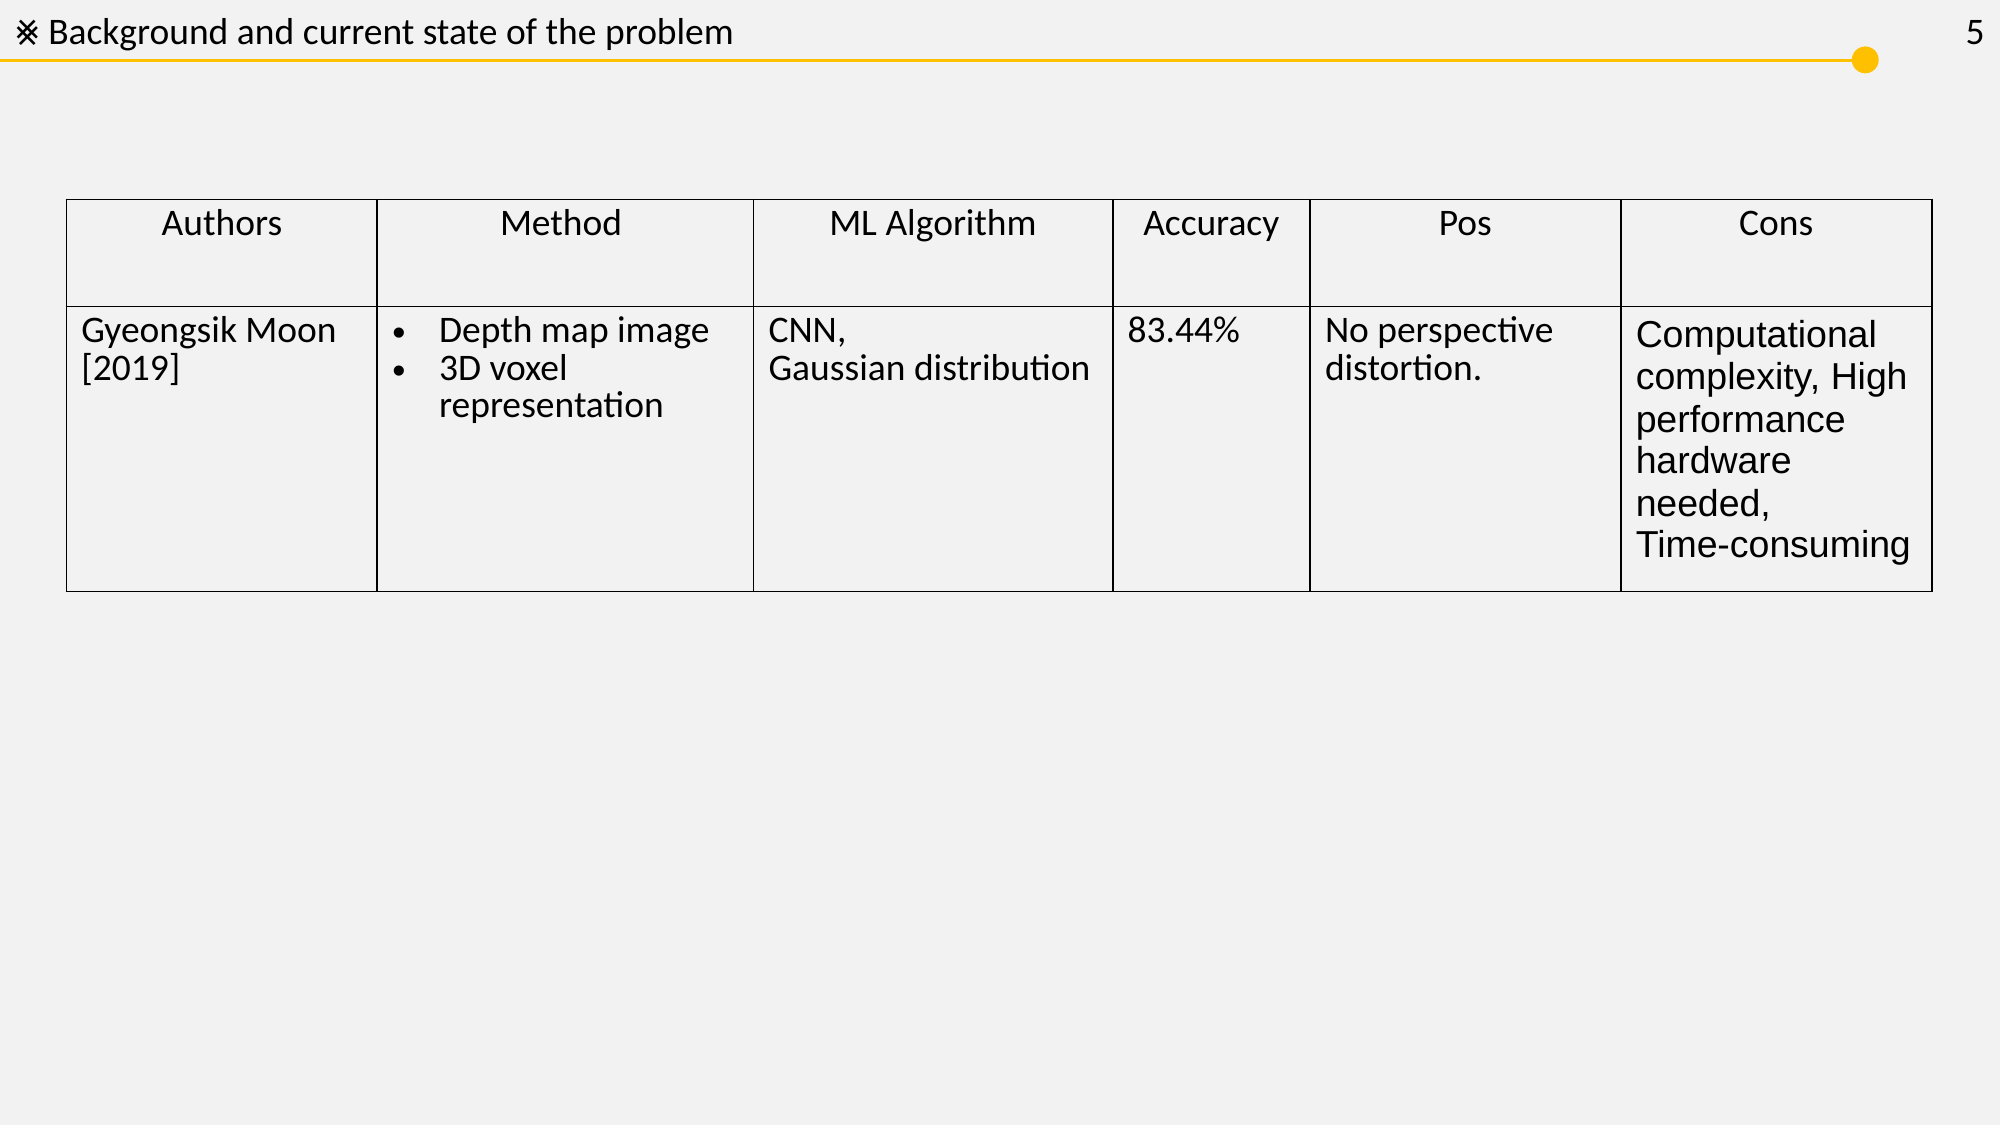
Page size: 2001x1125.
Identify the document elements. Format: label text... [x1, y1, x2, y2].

table_cell No perspective distortion. [1311, 307, 1620, 591]
table_cell Depth map image 3D voxel representation [378, 307, 753, 591]
table_cell Gyeongsik Moon [2019] [67, 307, 376, 591]
table_header ML Algorithm [754, 200, 1112, 306]
table_cell Computational complexity, High performance hardware needed, Time-consuming [1622, 307, 1931, 591]
table_cell CNN, Gaussian distribution [754, 307, 1112, 591]
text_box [0, 0, 2000, 74]
table_header Pos [1311, 200, 1620, 306]
table_header Method [378, 200, 753, 306]
table_header Authors [67, 200, 376, 306]
table_cell 83.44% [1114, 307, 1309, 591]
table_header Cons [1622, 200, 1931, 306]
table_header Accuracy [1114, 200, 1309, 306]
